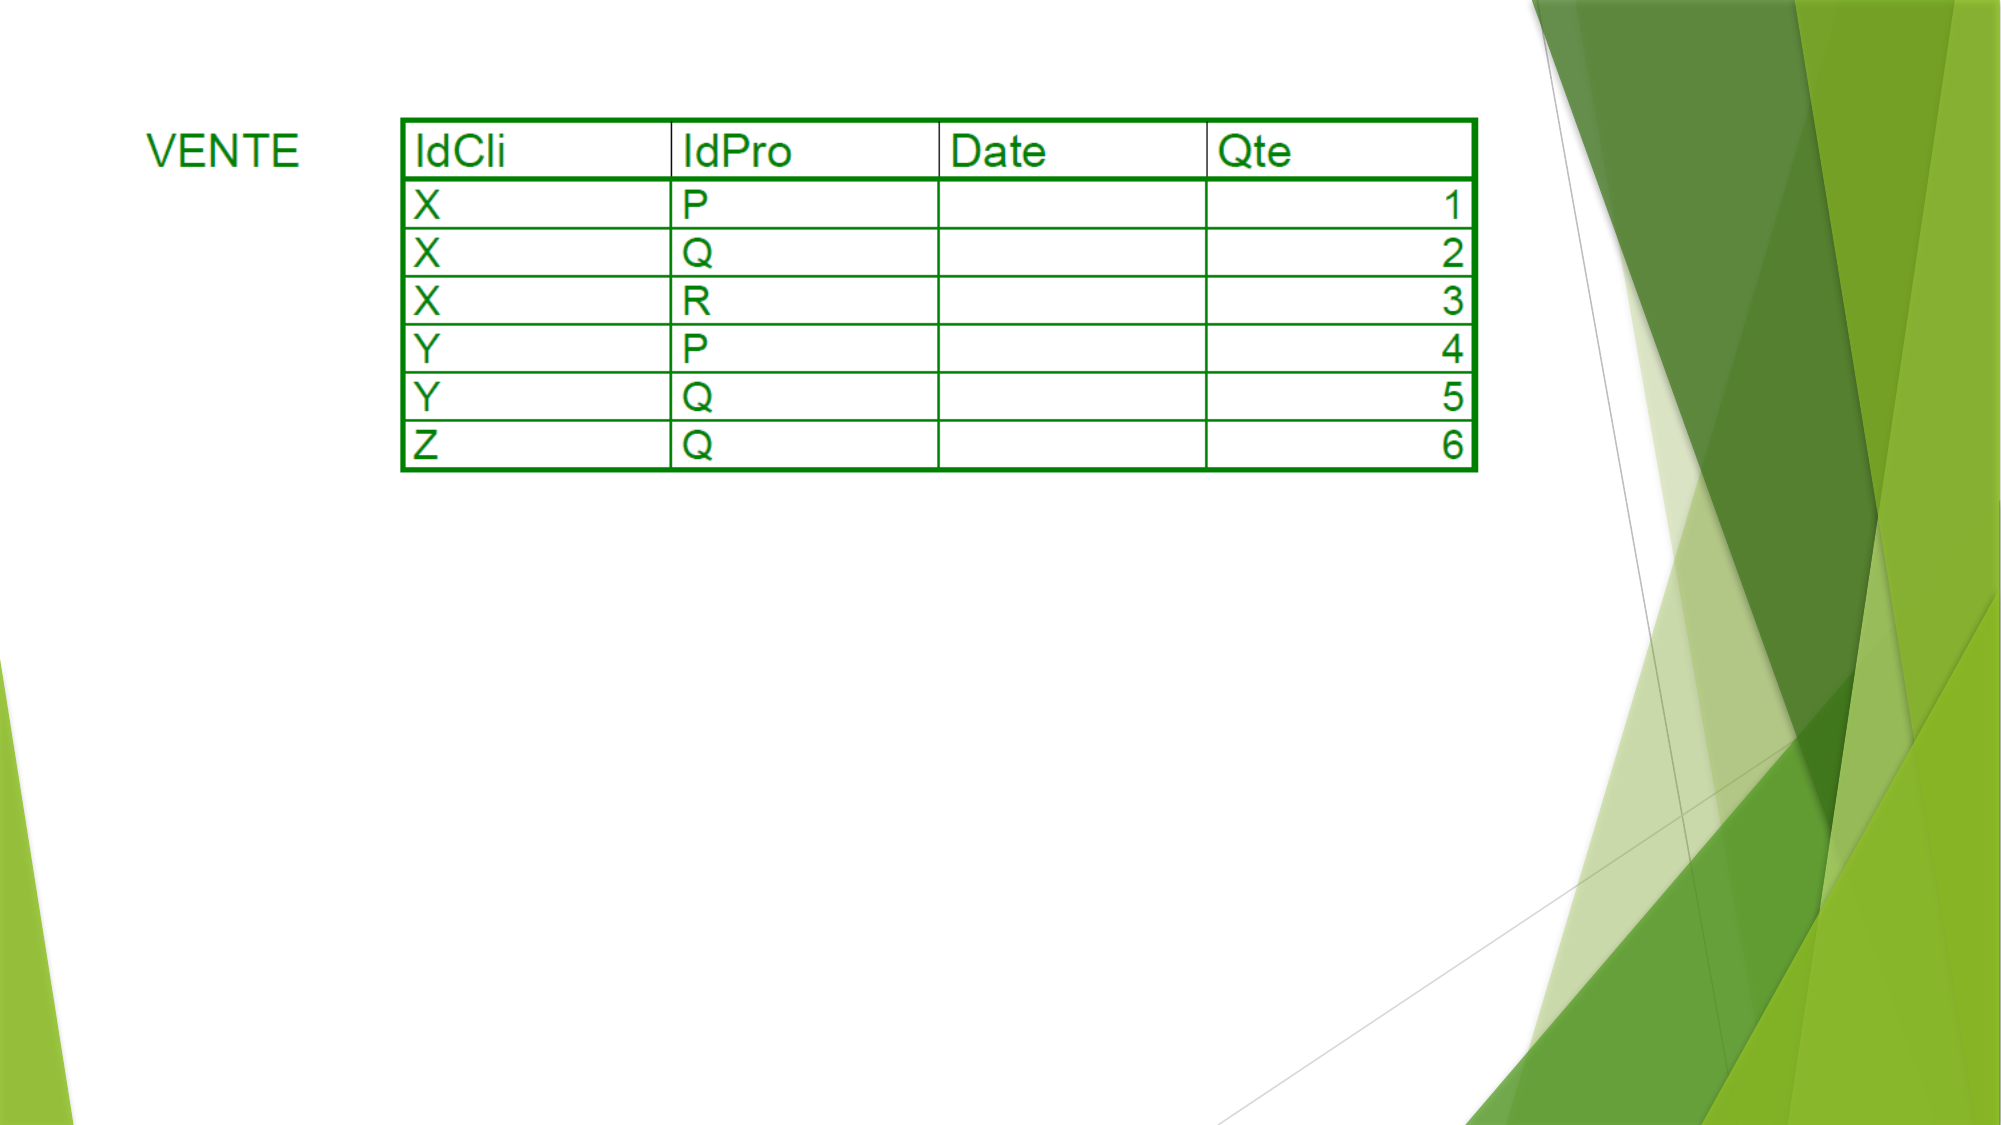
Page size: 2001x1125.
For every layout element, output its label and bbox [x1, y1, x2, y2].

list [106, 74, 1518, 510]
